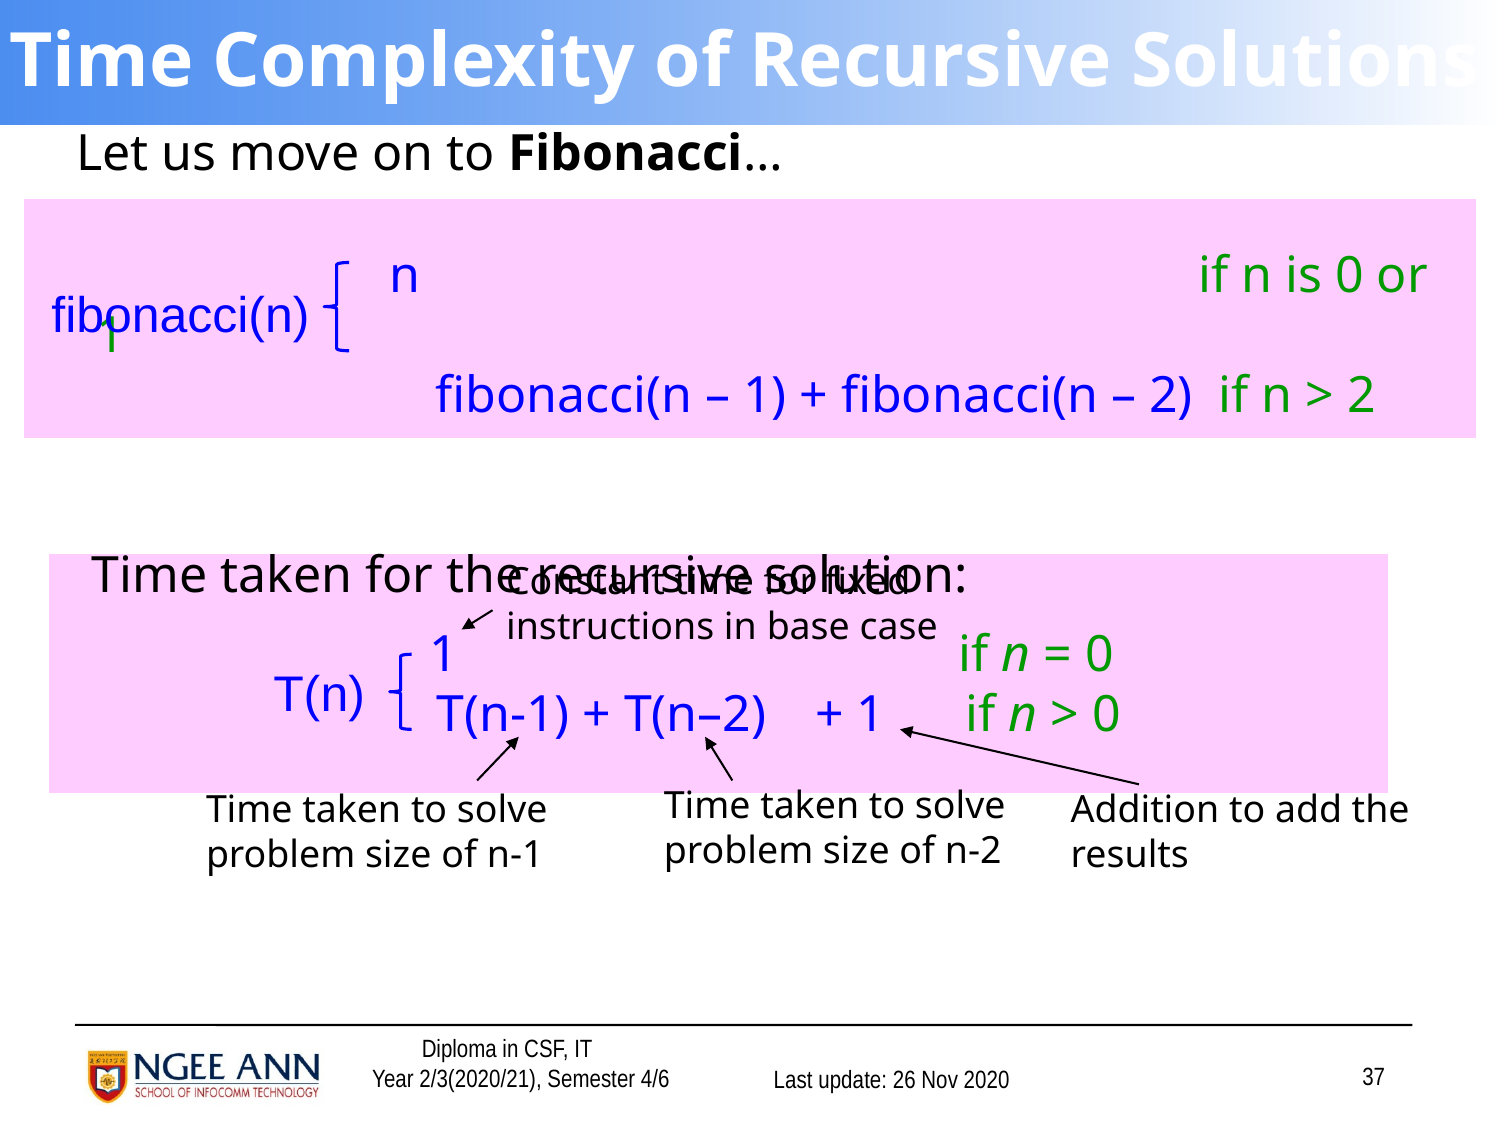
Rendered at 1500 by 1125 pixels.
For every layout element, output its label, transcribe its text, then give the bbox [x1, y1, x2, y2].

text_box 1 if n = 0 T(n-1) + T(n–2) + 1 if n > 0 [49, 554, 491, 792]
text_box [704, 736, 733, 781]
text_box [899, 729, 1140, 785]
text_box [324, 262, 350, 351]
picture [62, 1028, 344, 1125]
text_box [476, 736, 519, 781]
text_box Constant time for fixed instructions in base case [491, 549, 1112, 655]
text_box fibonacci(n) [36, 274, 337, 350]
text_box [258, 653, 547, 730]
text_box 1 if n = 0 T(n-1) + T(n–2) + 1 if n > 0 [523, 554, 1388, 792]
text_box n if n is 0 or 1 fibonacci(n – 1) + fibonacci(n – 2) if n > 2 Time taken for the recursive solution: [24, 199, 1475, 438]
text_box Time taken to solve problem size of n-1 [191, 777, 632, 883]
text_box Addition to add the results [1055, 777, 1497, 883]
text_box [461, 609, 493, 630]
title Time Complexity of Recursive Solutions [0, 0, 1500, 115]
text_box Let us move on to Fibonacci… [61, 115, 1437, 199]
text_box Time taken to solve problem size of n-2 [649, 773, 1055, 879]
text_box Let us move on to Fibonacci… [61, 438, 1437, 728]
